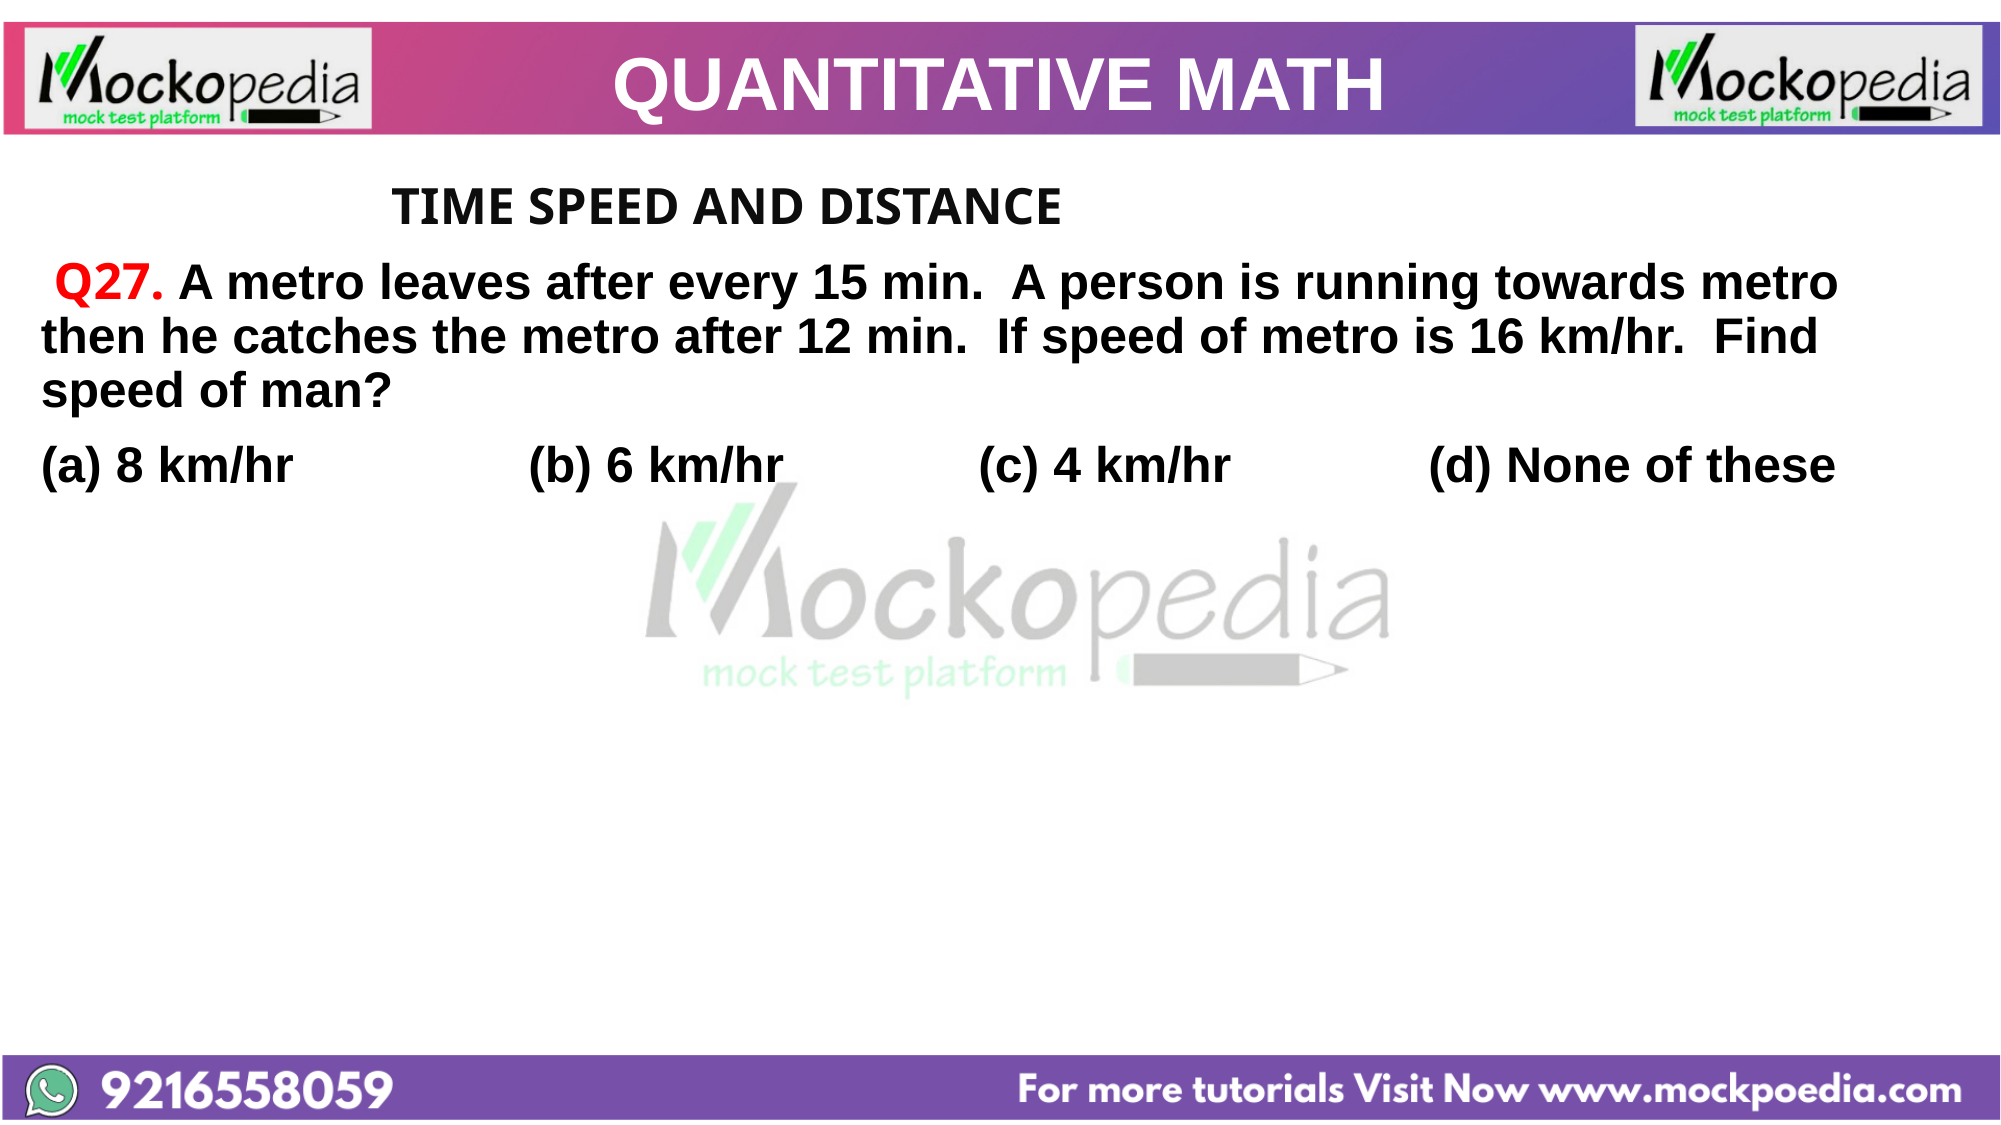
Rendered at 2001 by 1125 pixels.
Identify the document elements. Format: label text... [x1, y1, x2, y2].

title QUANTITATIVE MATH [41, 31, 1959, 142]
list TIME SPEED AND DISTANCE Q27. A metro leaves after every 15 min. A person is running towards metro then he catches the metro after 12 min. If speed of metro is 16 km/hr. Find speed of man? (a) 8 km/hr (b) 6 km/hr (c) 4 km/hr (d) None of these [25, 173, 1951, 1051]
picture [0, 0, 2001, 1125]
